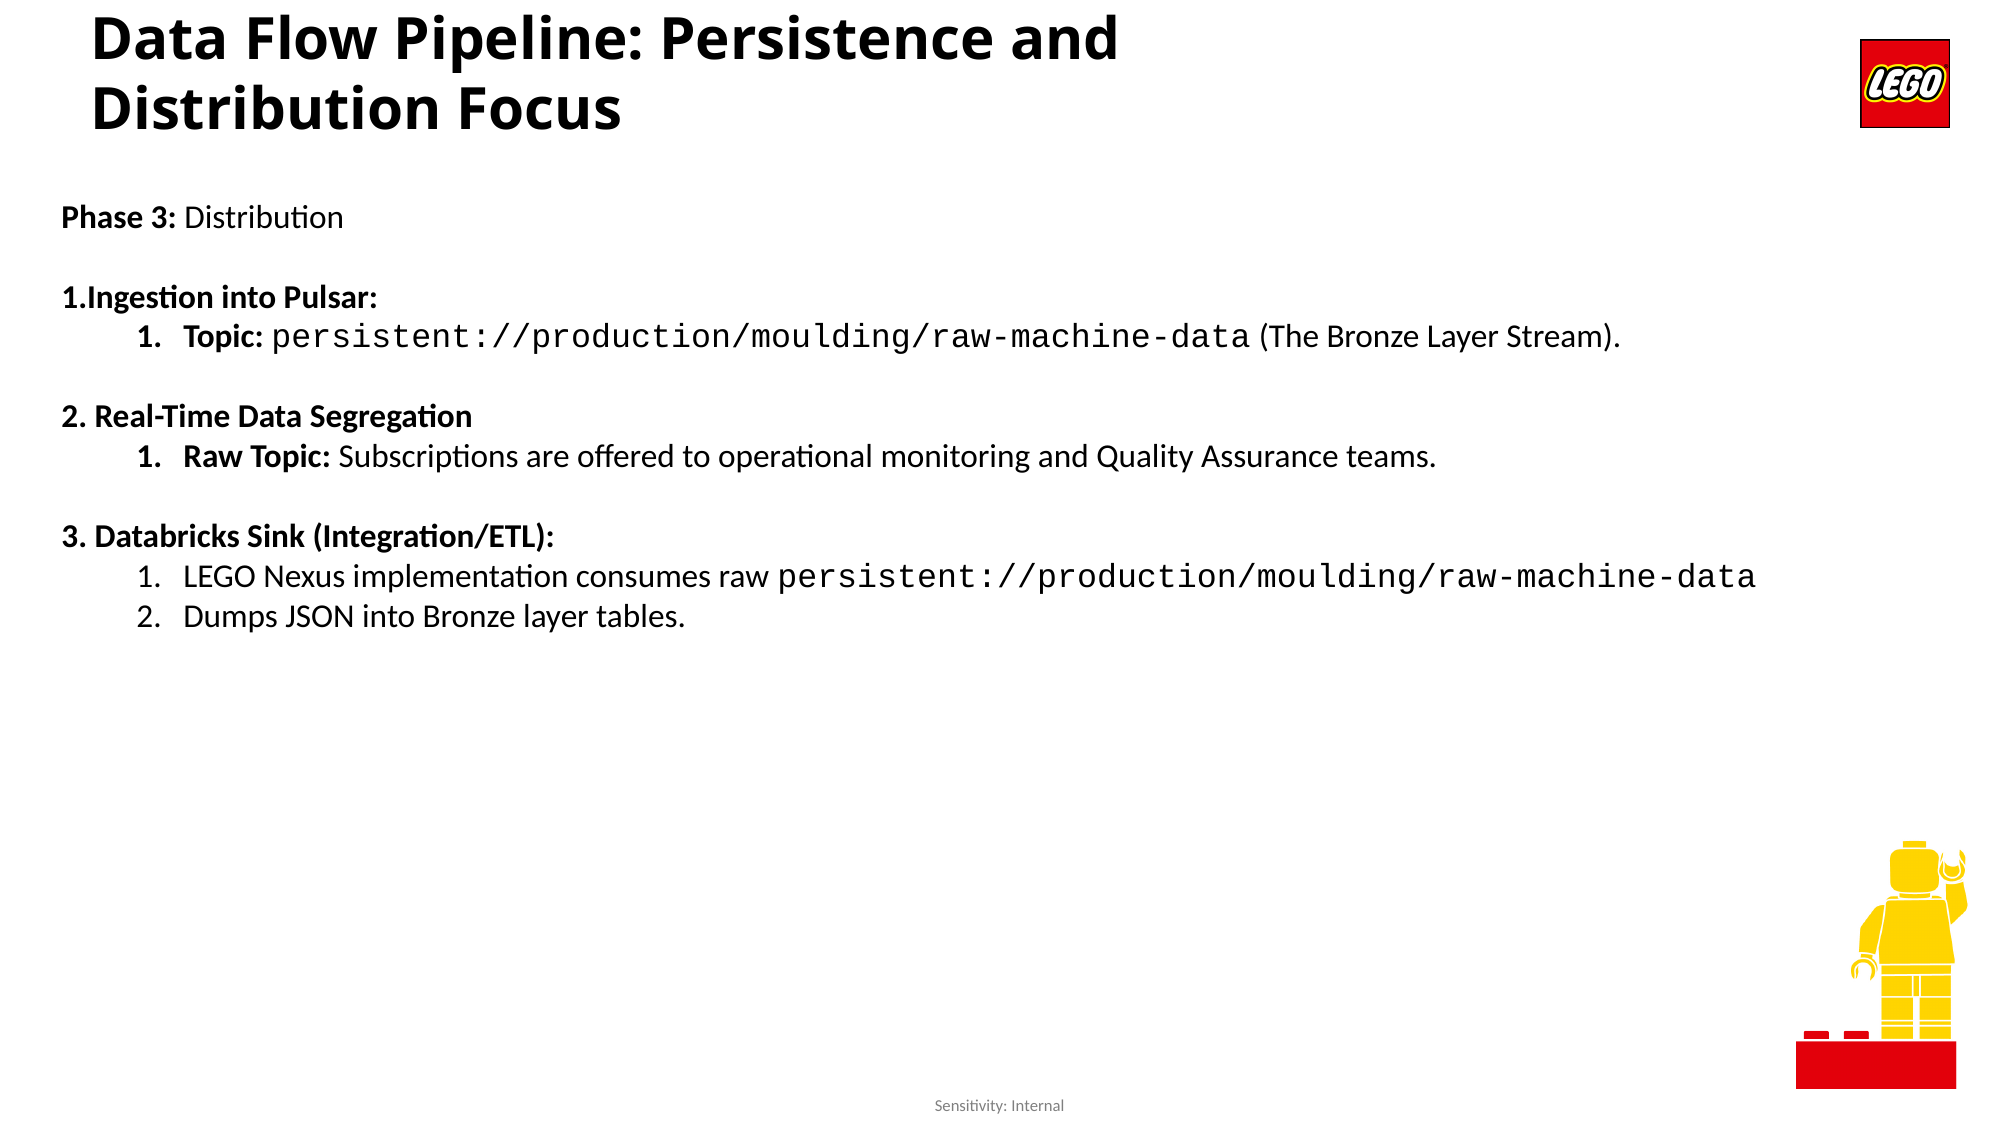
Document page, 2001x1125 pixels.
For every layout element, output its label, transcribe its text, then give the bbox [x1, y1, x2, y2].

text_box Phase 3: Distribution Ingestion into Pulsar: Topic: persistent://production/moulding/raw-machine-data (The Bronze Layer Stream). Real-Time Data Segregation Raw Topic: Subscriptions are offered to operational monitoring and Quality Assurance teams. Databricks Sink (Integration/ETL): LEGO Nexus implementation consumes raw persistent://production/moulding/raw-machine-data Dumps JSON into Bronze layer tables. [46, 187, 1872, 642]
picture [1796, 839, 1969, 1089]
text_box Data Flow Pipeline: Persistence and Distribution Focus [90, 0, 1435, 141]
picture [1860, 39, 1950, 128]
